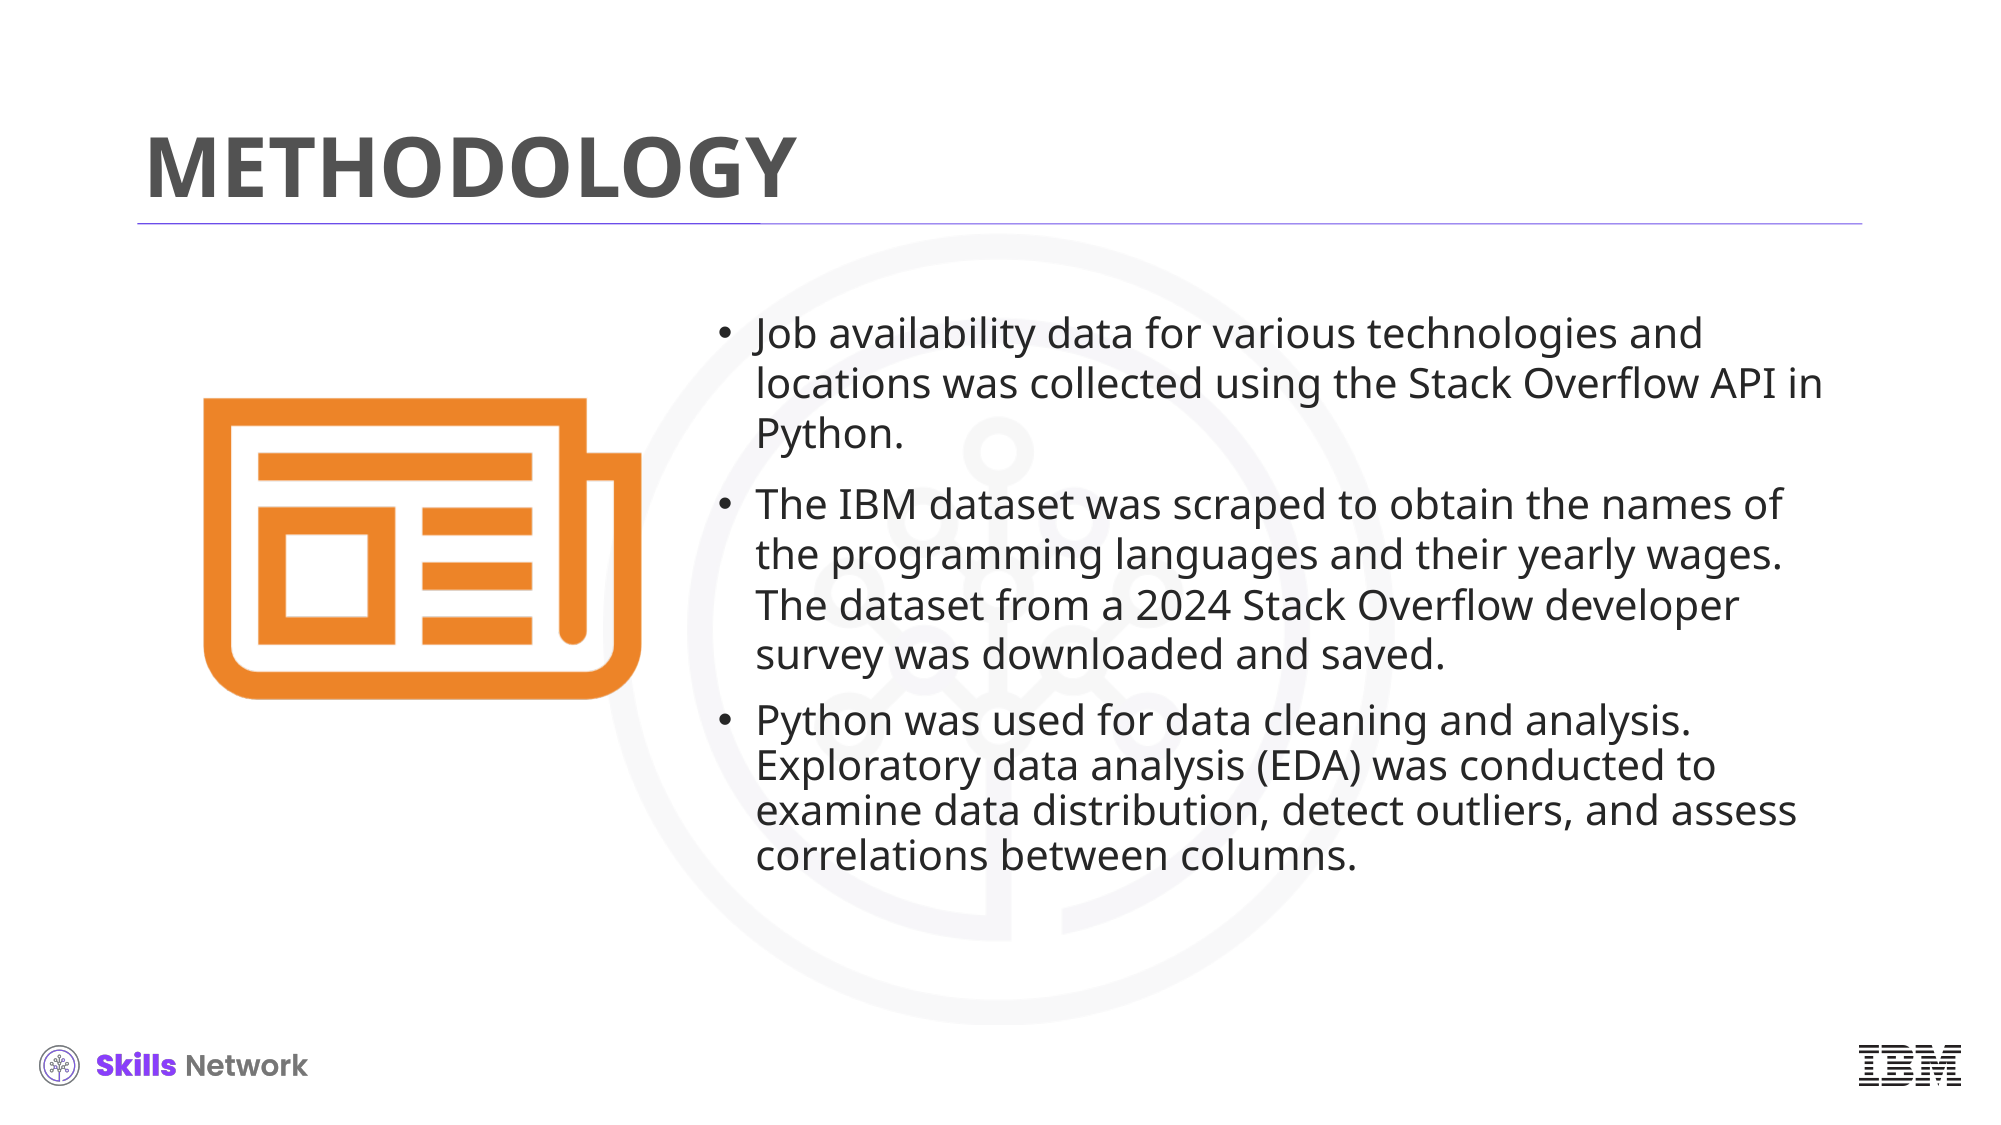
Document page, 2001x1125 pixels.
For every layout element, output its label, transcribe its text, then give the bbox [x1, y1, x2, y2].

picture [1859, 1045, 1961, 1086]
picture [39, 1045, 308, 1086]
title METHODOLOGY [128, 61, 1315, 280]
picture [160, 300, 685, 825]
text_box Job availability data for various technologies and locations was collected using the Stack Overflow API in Python. The IBM dataset was scraped to obtain the names of the programming languages and their yearly wages. The dataset from a 2024 Stack Overflow developer survey was downloaded and saved. Python was used for data cleaning and analysis. Exploratory data analysis (EDA) was conducted to examine data distribution, detect outliers, and assess correlations between columns. [702, 299, 1863, 1014]
